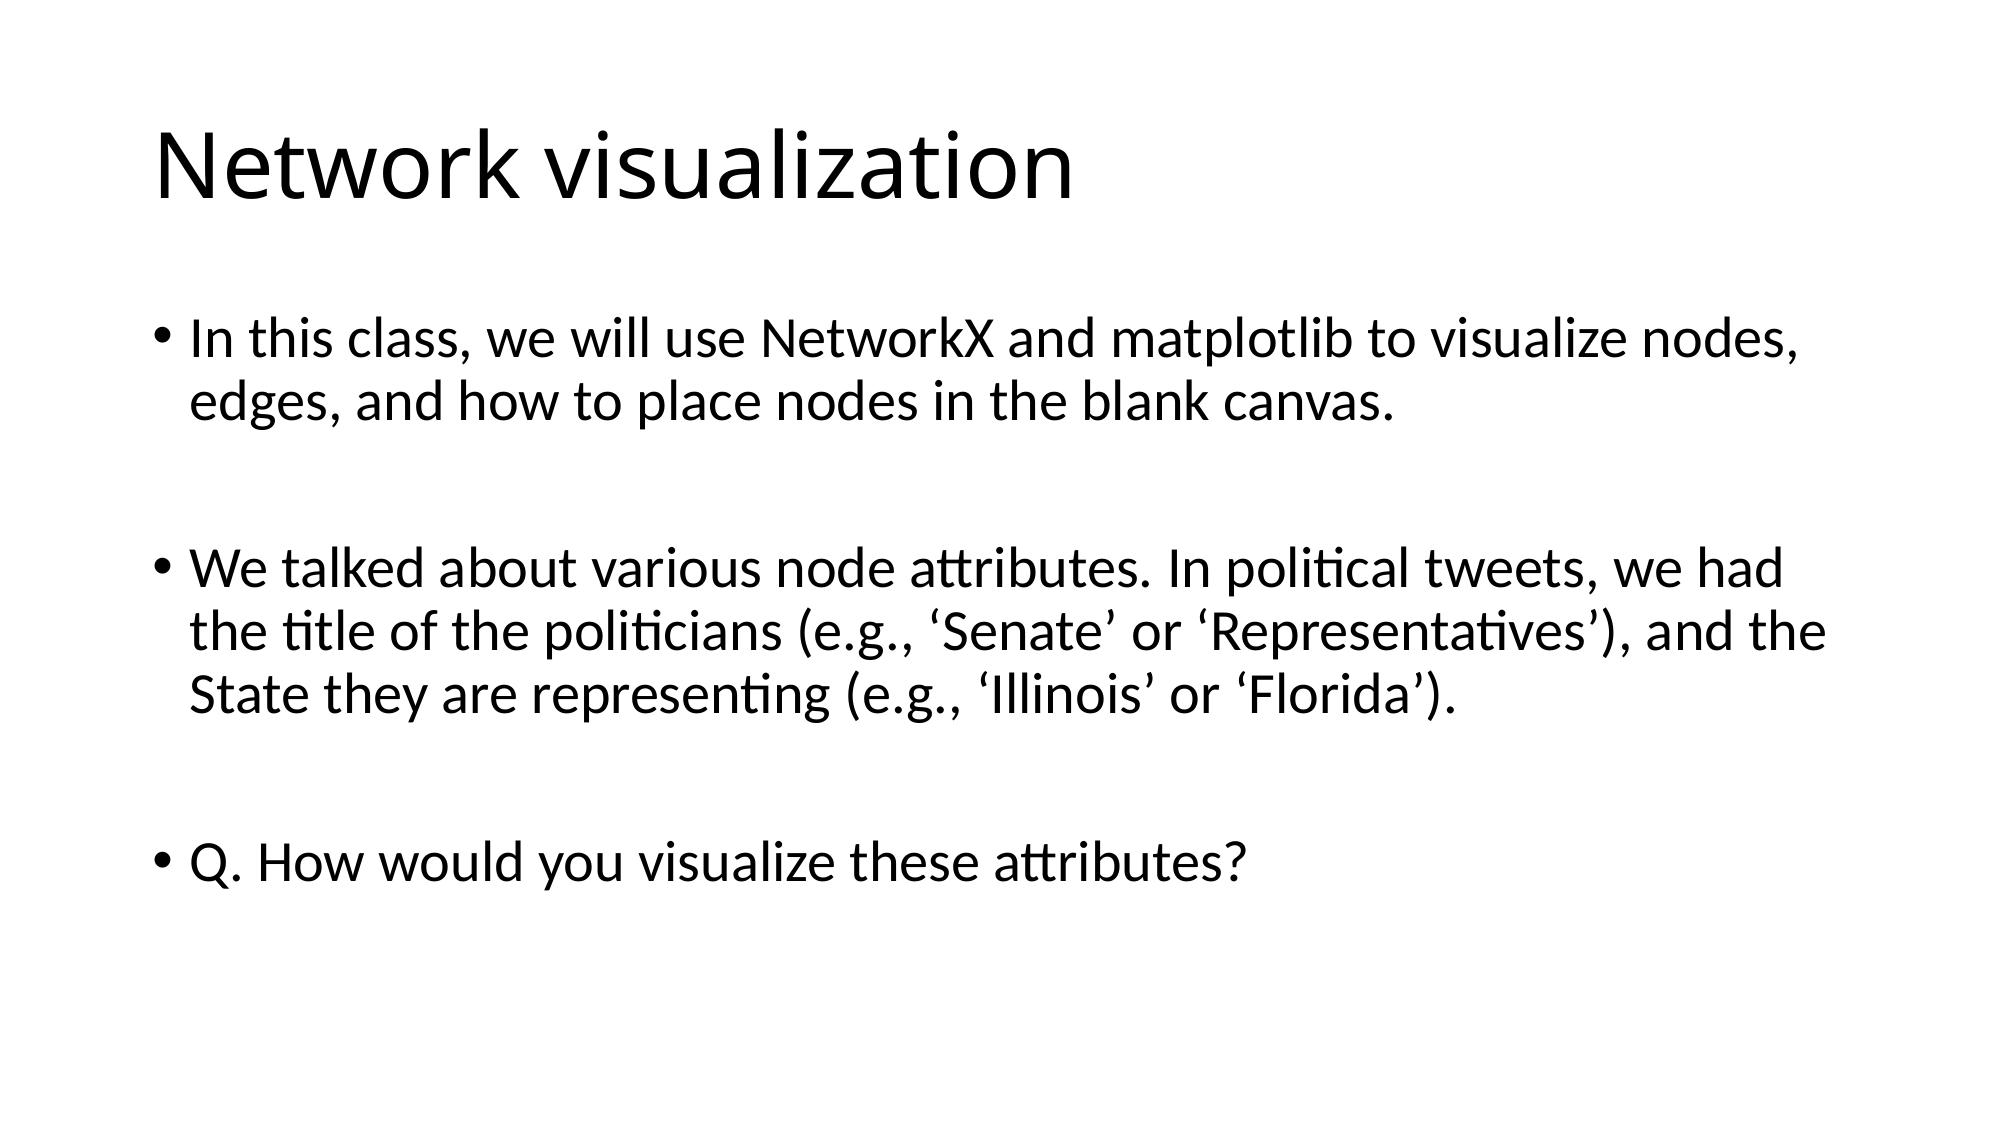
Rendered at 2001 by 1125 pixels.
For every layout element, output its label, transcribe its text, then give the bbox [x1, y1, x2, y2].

title Network visualization [137, 59, 1863, 278]
list In this class, we will use NetworkX and matplotlib to visualize nodes, edges, and how to place nodes in the blank canvas. We talked about various node attributes. In political tweets, we had the title of the politicians (e.g., ‘Senate’ or ‘Representatives’), and the State they are representing (e.g., ‘Illinois’ or ‘Florida’). Q. How would you visualize these attributes? [137, 299, 1863, 1014]
